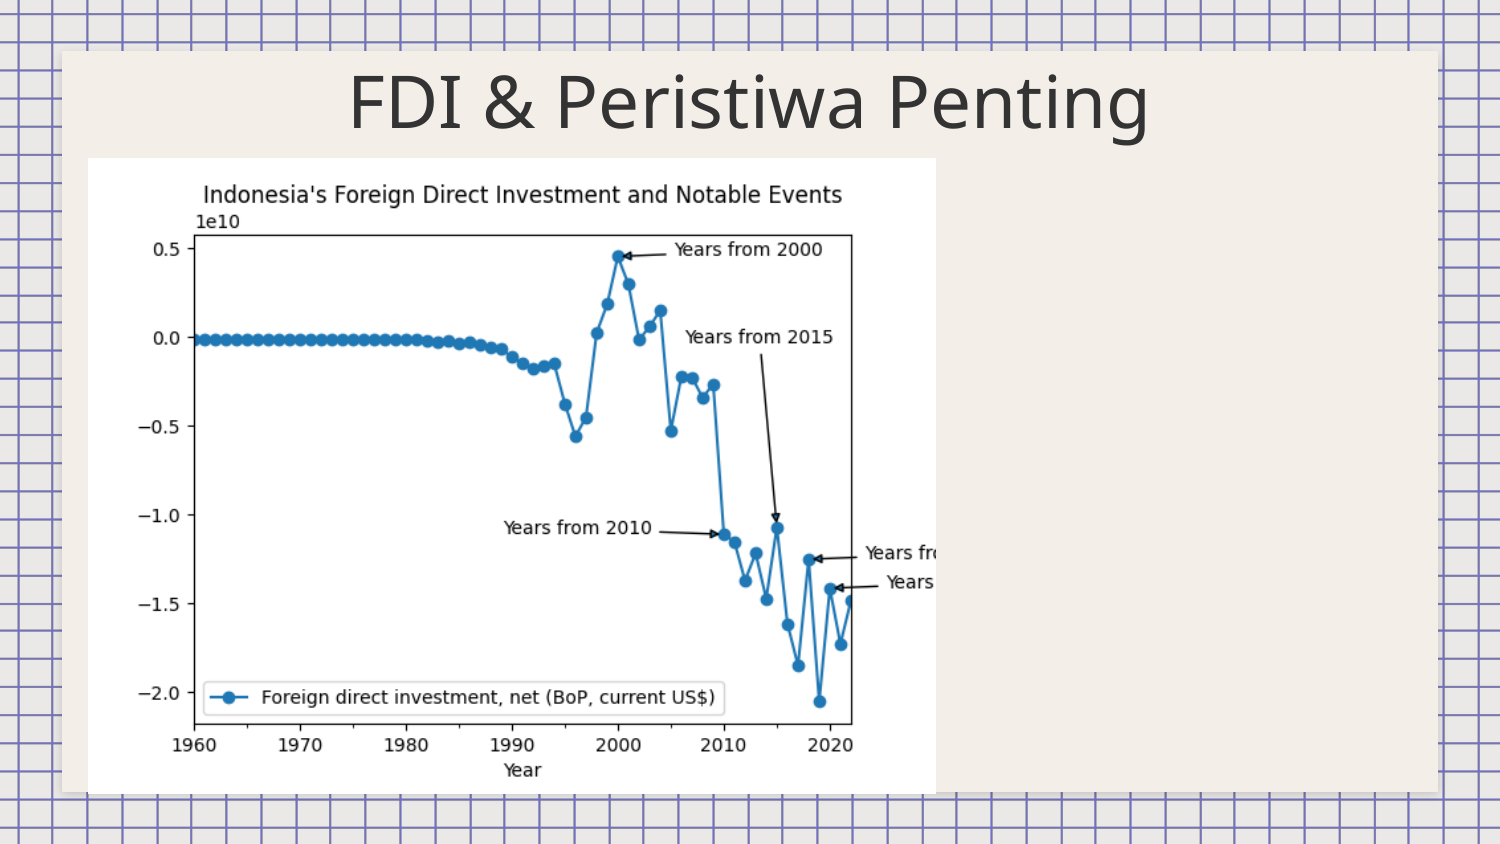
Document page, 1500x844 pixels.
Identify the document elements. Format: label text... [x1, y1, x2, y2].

picture [0, 0, 1500, 844]
title FDI & Peristiwa Penting [118, 55, 1382, 159]
